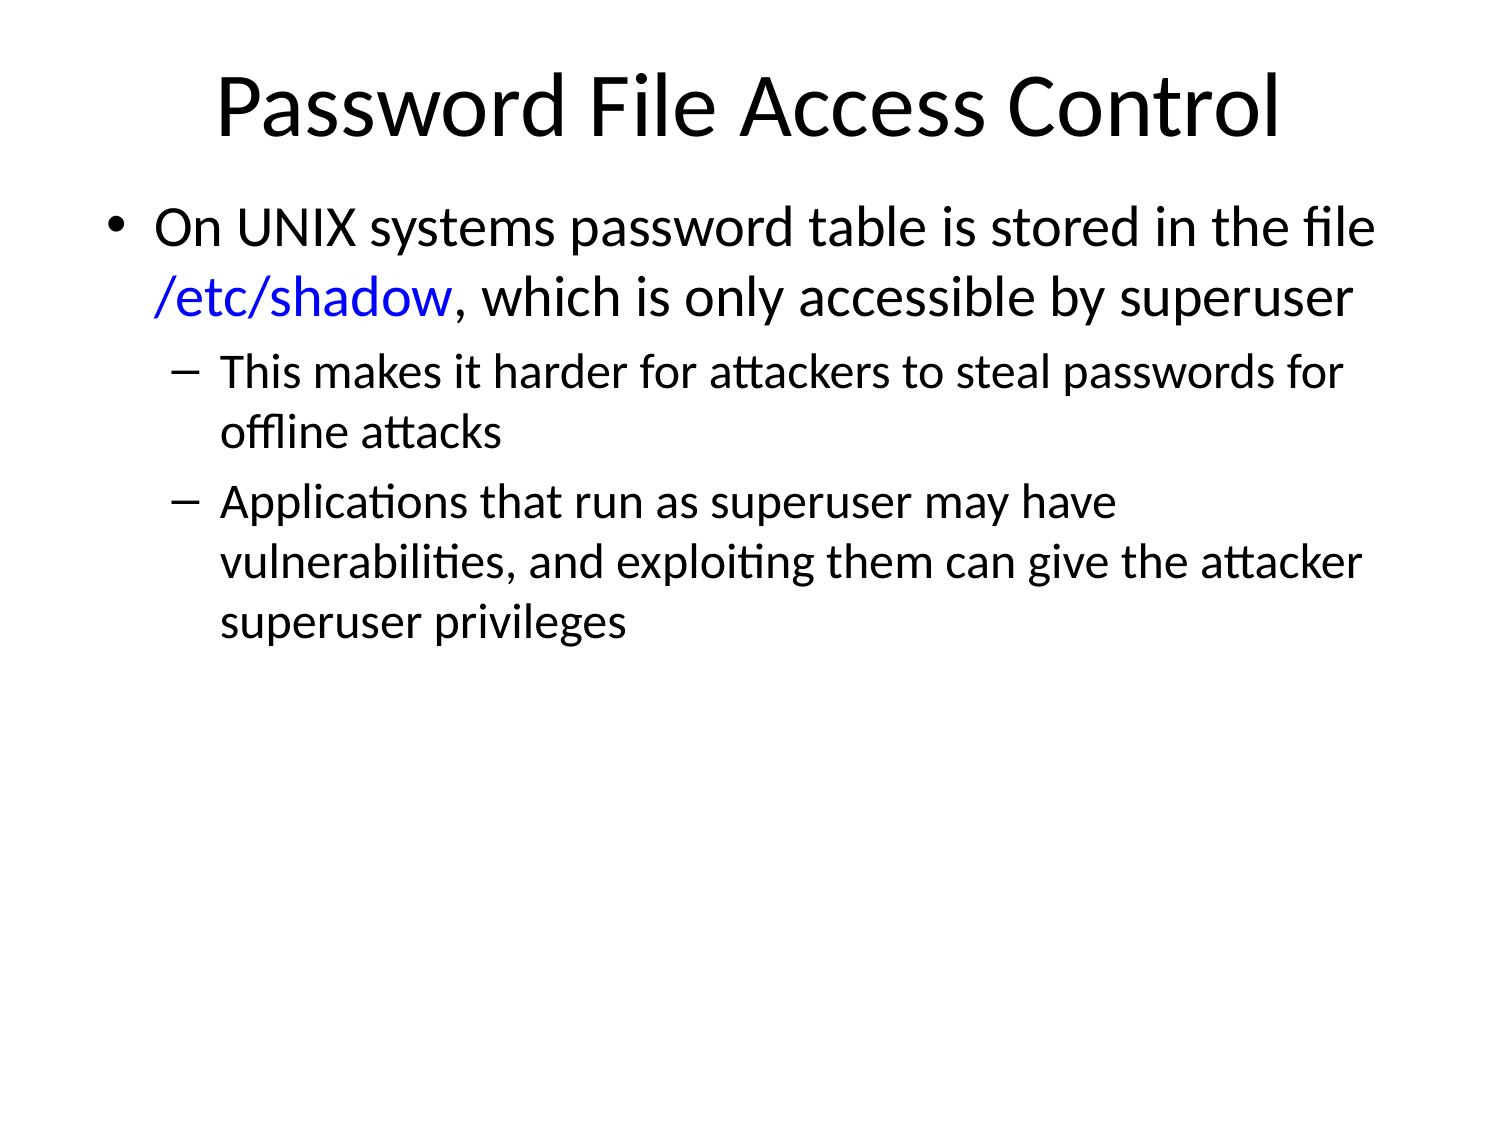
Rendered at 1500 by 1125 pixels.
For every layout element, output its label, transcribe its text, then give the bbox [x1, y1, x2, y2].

list On UNIX systems password table is stored in the file /etc/shadow, which is only accessible by superuser This makes it harder for attackers to steal passwords for offline attacks Applications that run as superuser may have vulnerabilities, and exploiting them can give the attacker superuser privileges [75, 181, 1438, 981]
title Password File Access Control [112, 6, 1388, 181]
